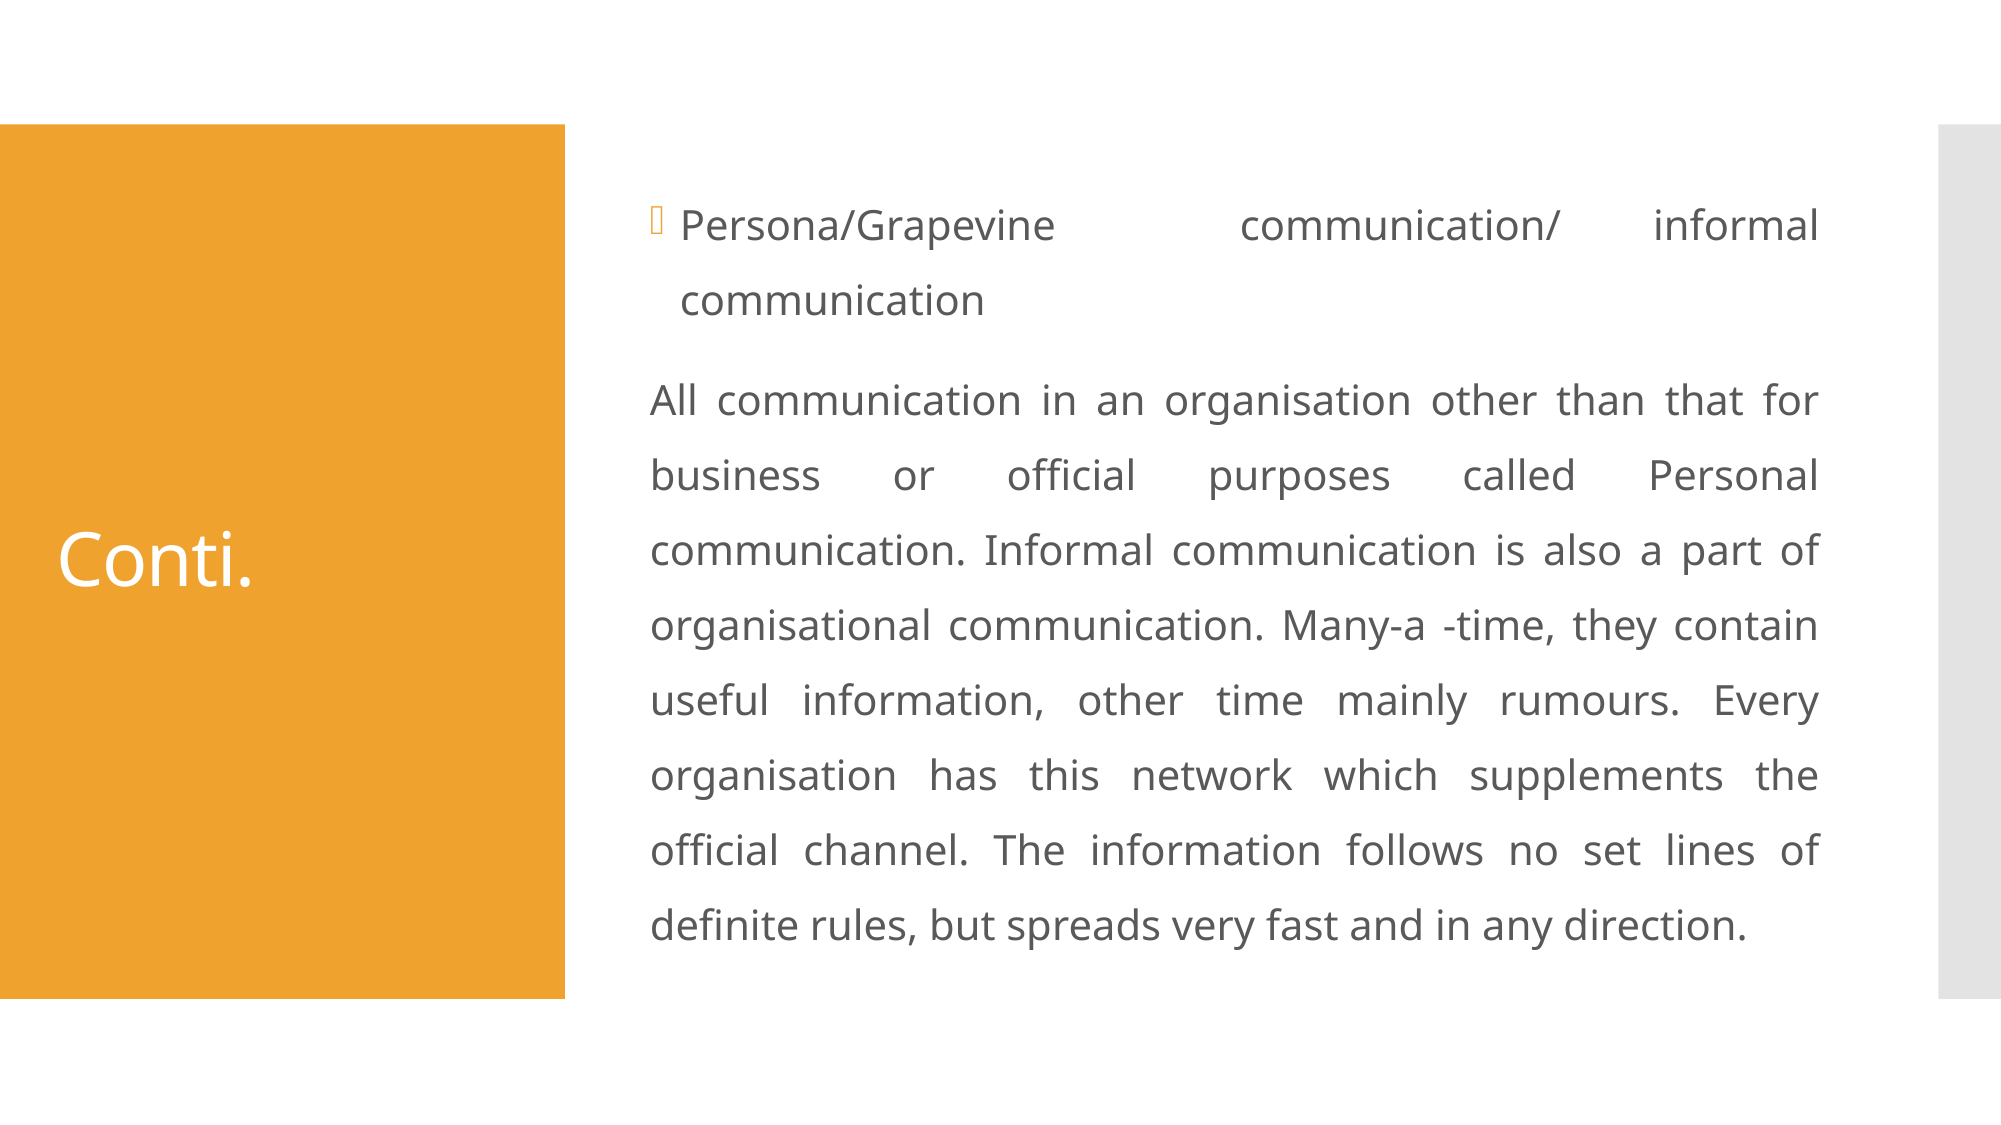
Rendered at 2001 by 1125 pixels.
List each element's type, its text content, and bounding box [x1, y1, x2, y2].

title Conti. [41, 184, 525, 940]
list Persona/Grapevine communication/ informal communication All communication in an organisation other than that for business or official purposes called Personal communication. Informal communication is also a part of organisational communication. Many-a -time, they contain useful information, other time mainly rumours. Every organisation has this network which supplements the official channel. The information follows no set lines of definite rules, but spreads very fast and in any direction. [634, 141, 1835, 982]
